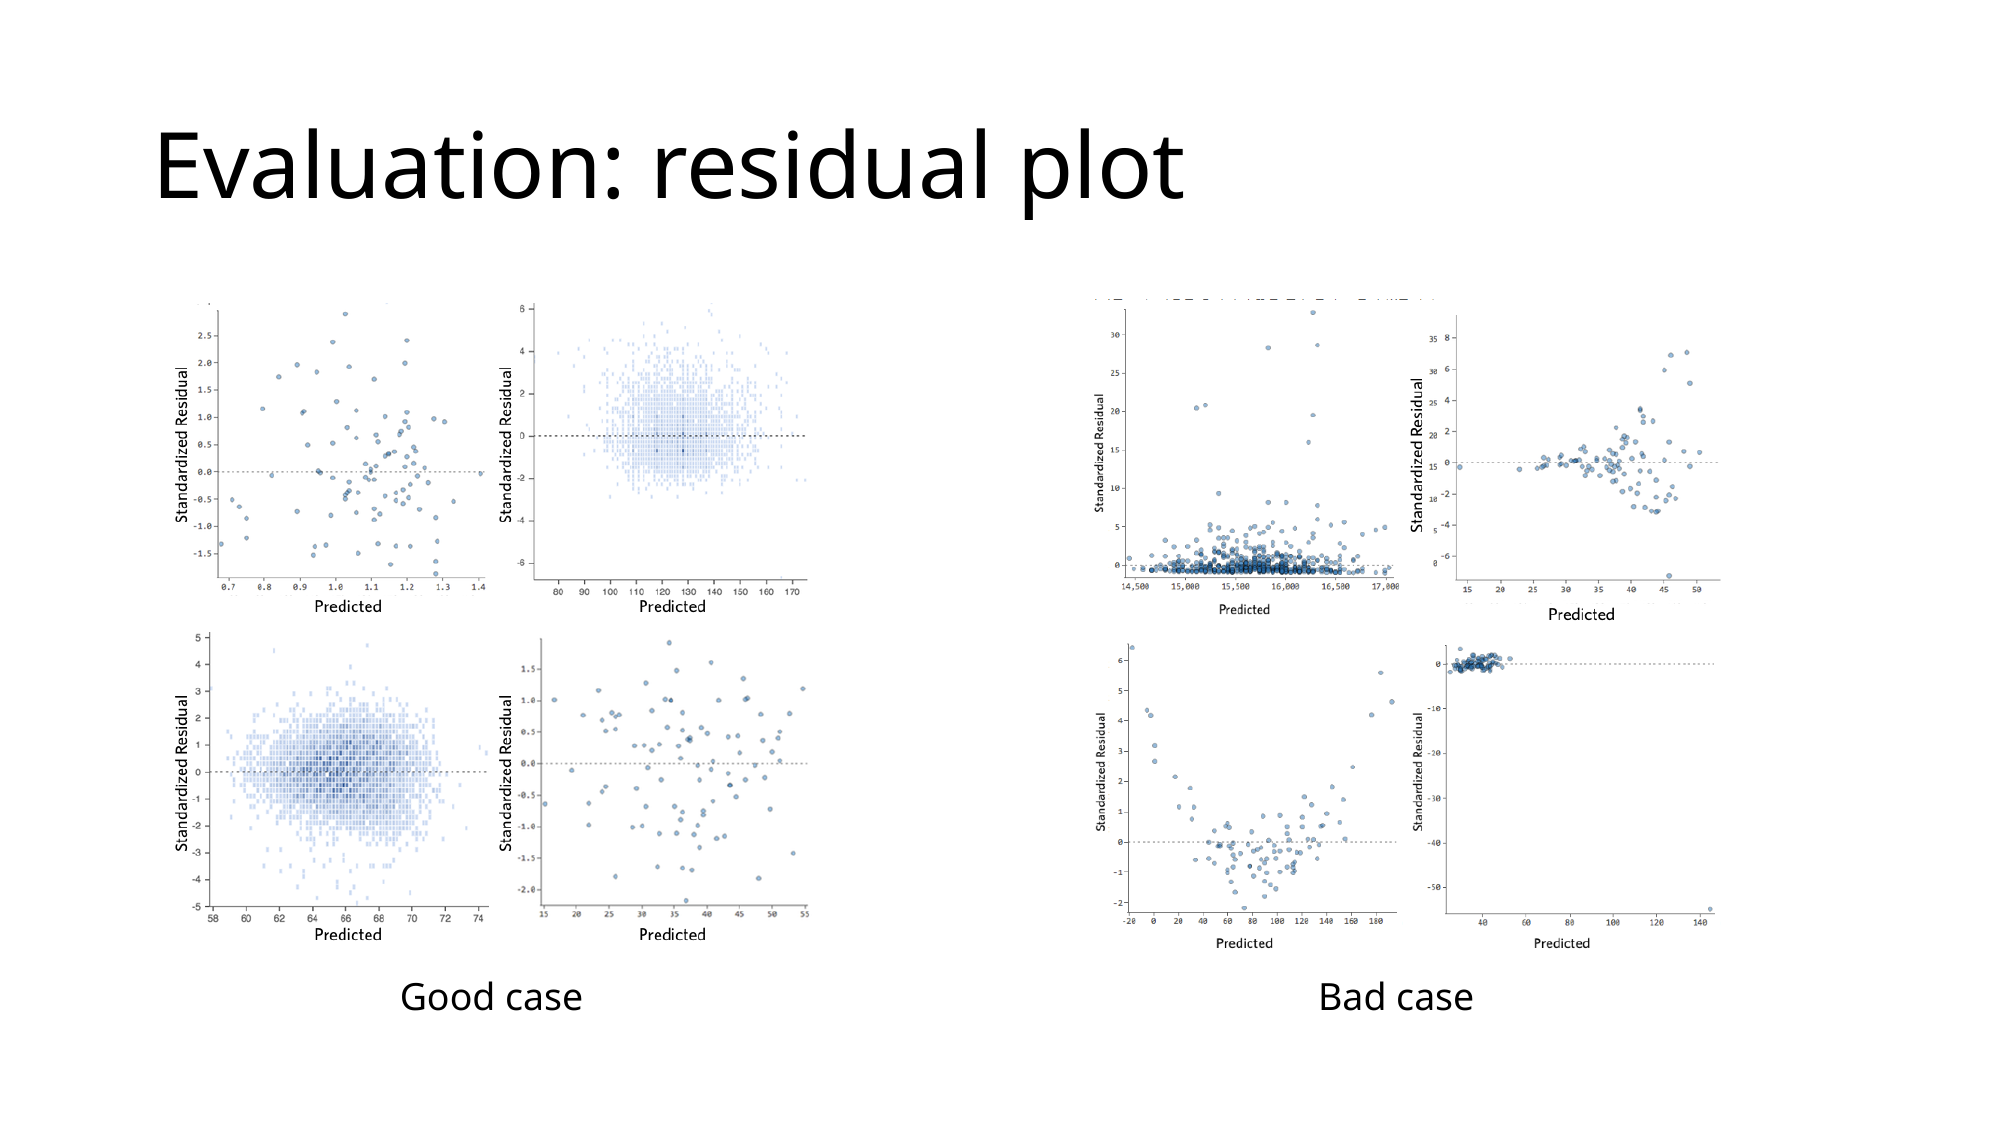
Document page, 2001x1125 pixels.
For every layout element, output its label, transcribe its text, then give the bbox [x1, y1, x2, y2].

picture [1066, 299, 1733, 953]
picture [137, 299, 822, 953]
text_box Good case [161, 965, 822, 1026]
text_box Bad case [1066, 965, 1727, 1026]
title Evaluation: residual plot [137, 59, 1863, 278]
